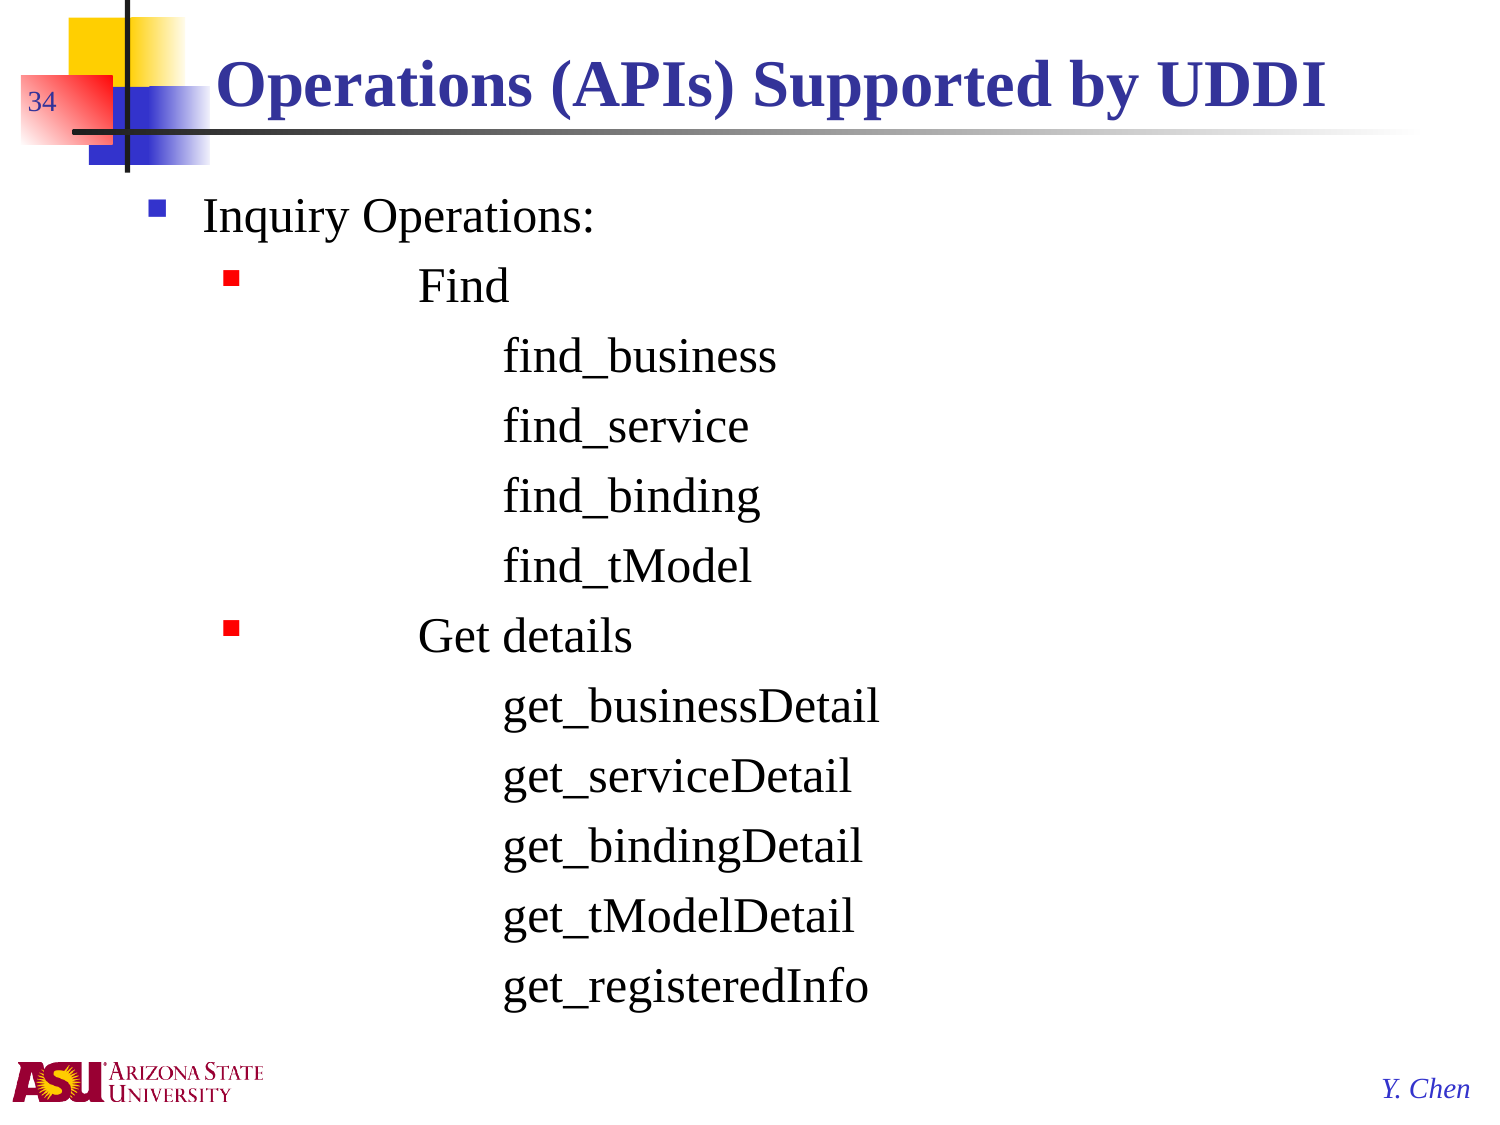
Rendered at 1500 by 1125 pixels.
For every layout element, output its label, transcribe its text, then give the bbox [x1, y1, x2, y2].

list Inquiry Operations: Find find_business find_service find_binding find_tModel Get details get_businessDetail get_serviceDetail get_bindingDetail get_tModelDetail get_registeredInfo [130, 174, 1488, 1063]
picture [12, 1062, 263, 1102]
slide_number 34 [12, 49, 113, 126]
title Operations (APIs) Supported by UDDI [200, 24, 1450, 128]
